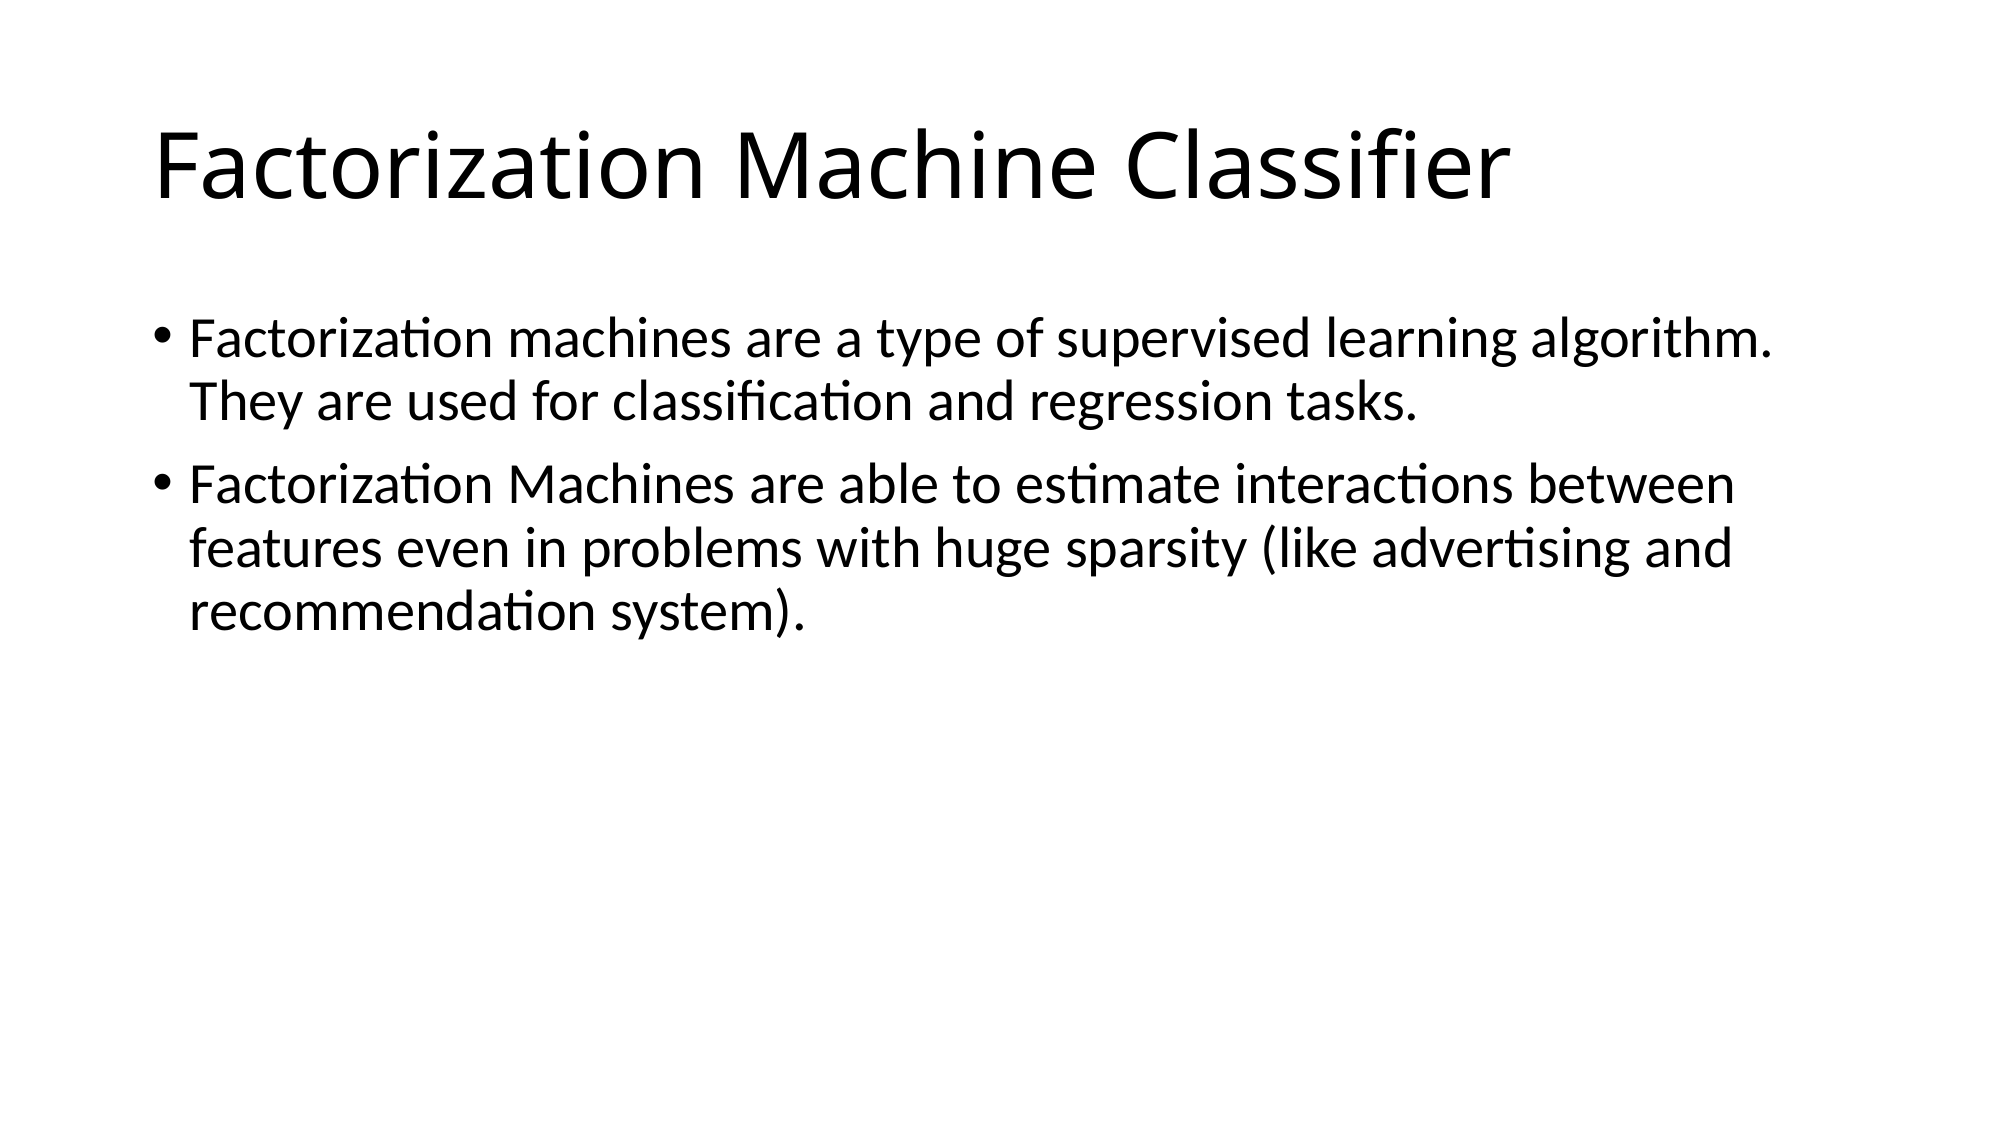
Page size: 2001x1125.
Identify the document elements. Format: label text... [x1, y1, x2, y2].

list Factorization machines are a type of supervised learning algorithm. They are used for classification and regression tasks. Factorization Machines are able to estimate interactions between features even in problems with huge sparsity (like advertising and recommendation system). [137, 299, 1863, 1014]
title Factorization Machine Classifier [137, 59, 1863, 278]
